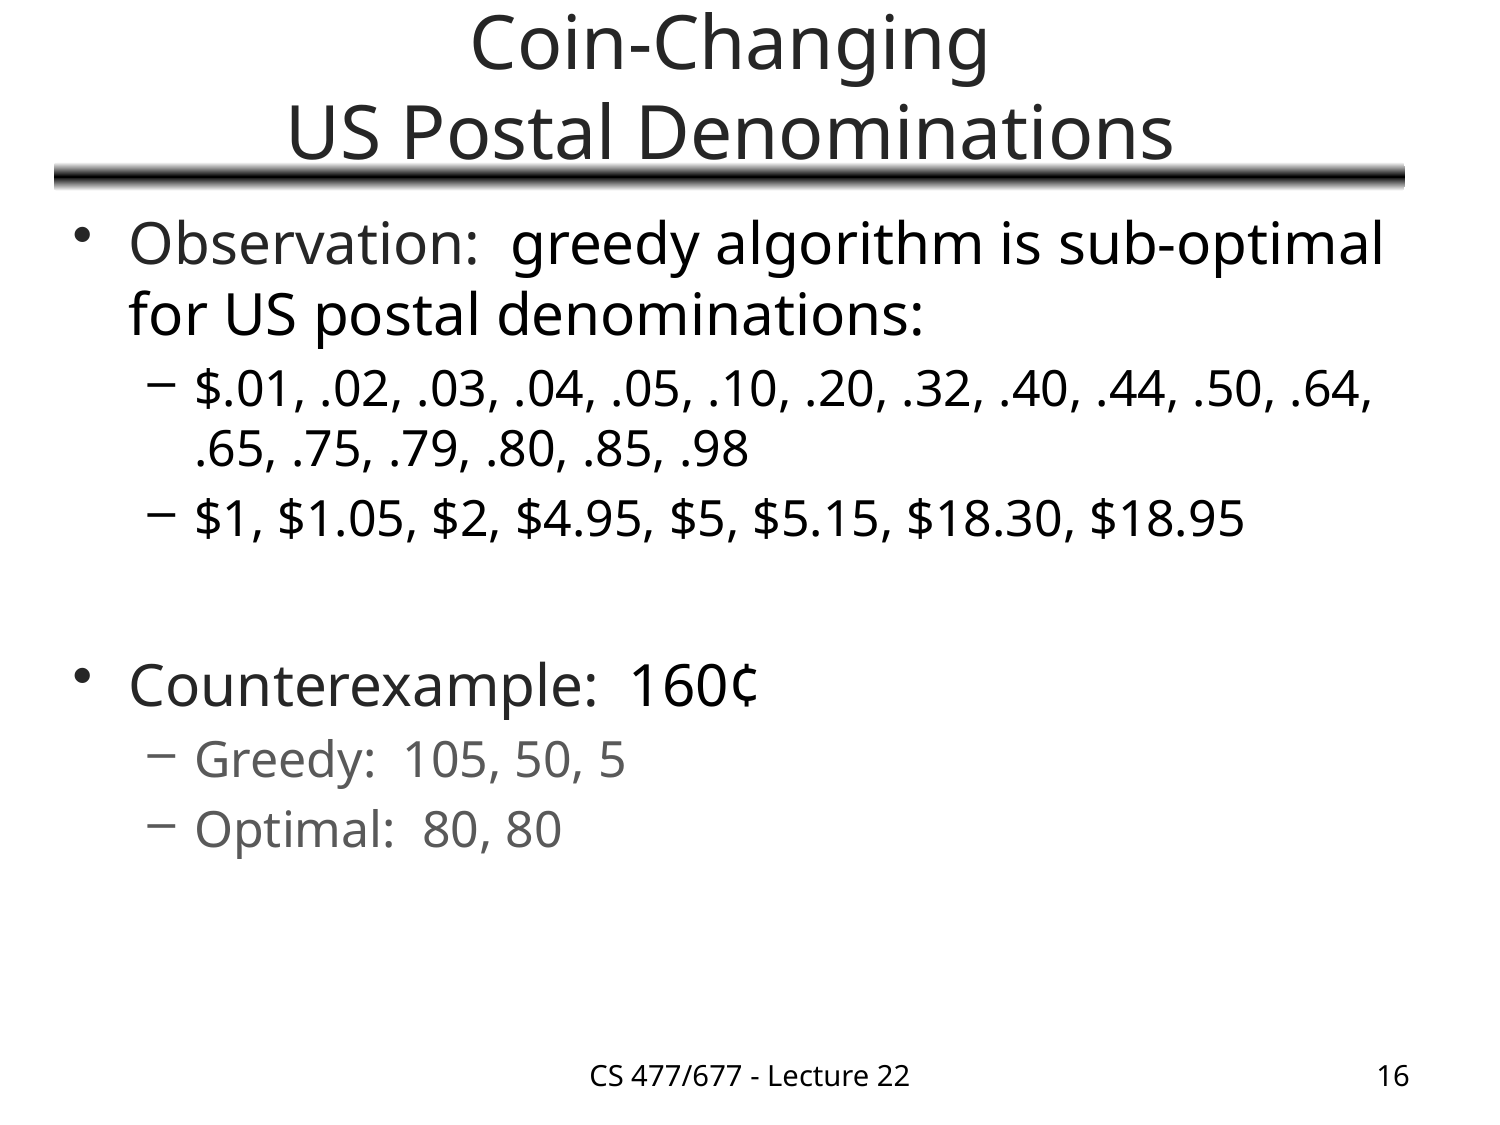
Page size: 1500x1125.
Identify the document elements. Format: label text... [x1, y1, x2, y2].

title Coin-Changing US Postal Denominations [55, 9, 1407, 159]
slide_number 16 [1074, 1049, 1426, 1103]
footer CS 477/677 - Lecture 22 [512, 1049, 988, 1103]
list Observation: greedy algorithm is sub-optimal for US postal denominations: $.01, .02, .03, .04, .05, .10, .20, .32, .40, .44, .50, .64, .65, .75, .79, .80, .85, .98 $1, $1.05, $2, $4.95, $5, $5.15, $18.30, $18.95 Counterexample: 160¢ Greedy: 105, 50, 5 Optimal: 80, 80 [57, 198, 1409, 1033]
